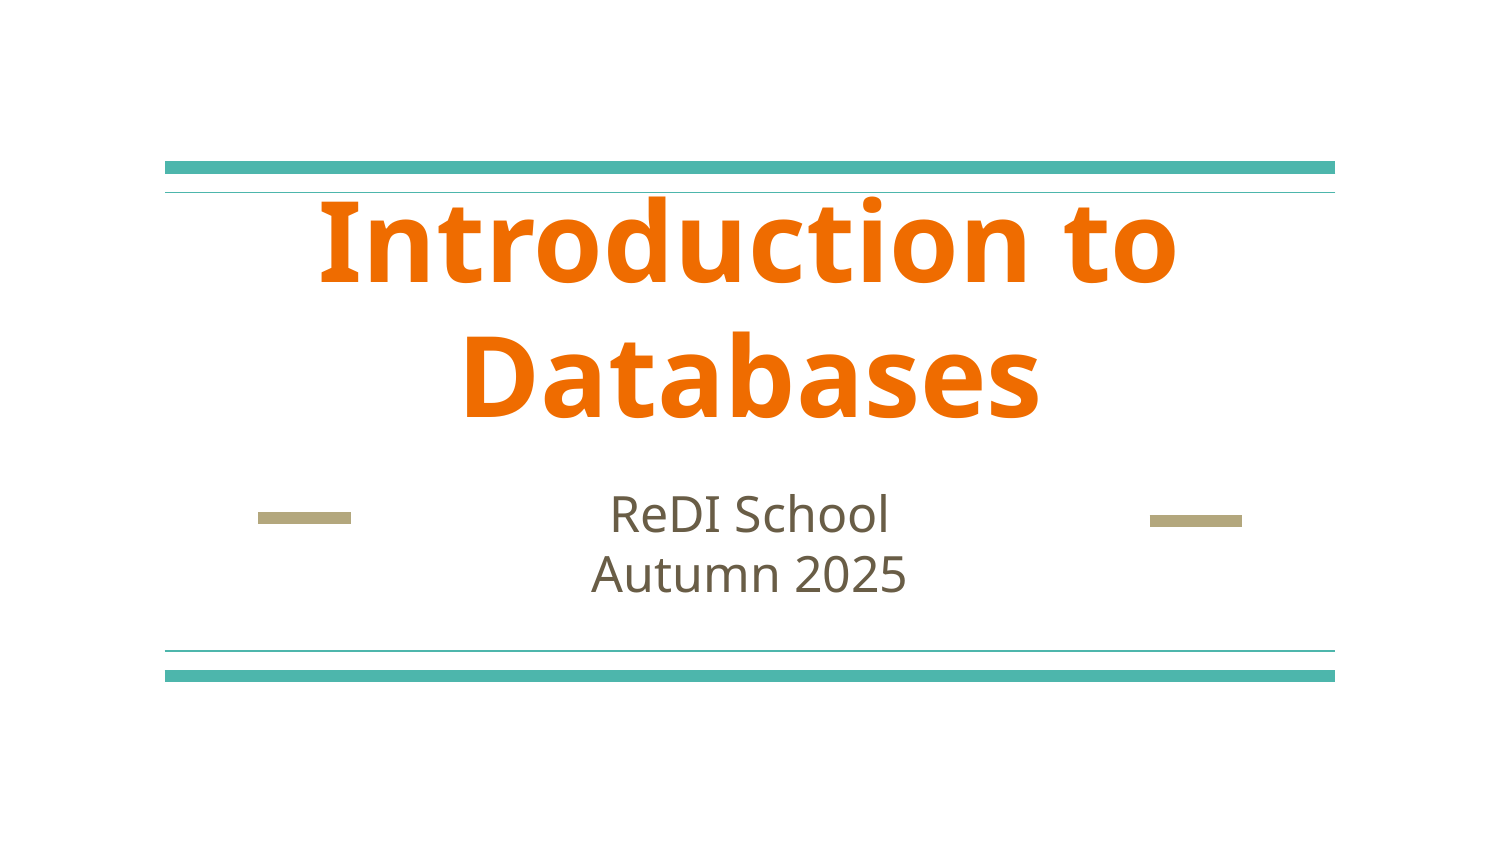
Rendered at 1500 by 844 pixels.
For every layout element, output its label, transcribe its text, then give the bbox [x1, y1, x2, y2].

subtitle ReDI School Autumn 2025 [350, 467, 1150, 598]
title Introduction to Databases [164, 287, 1336, 456]
